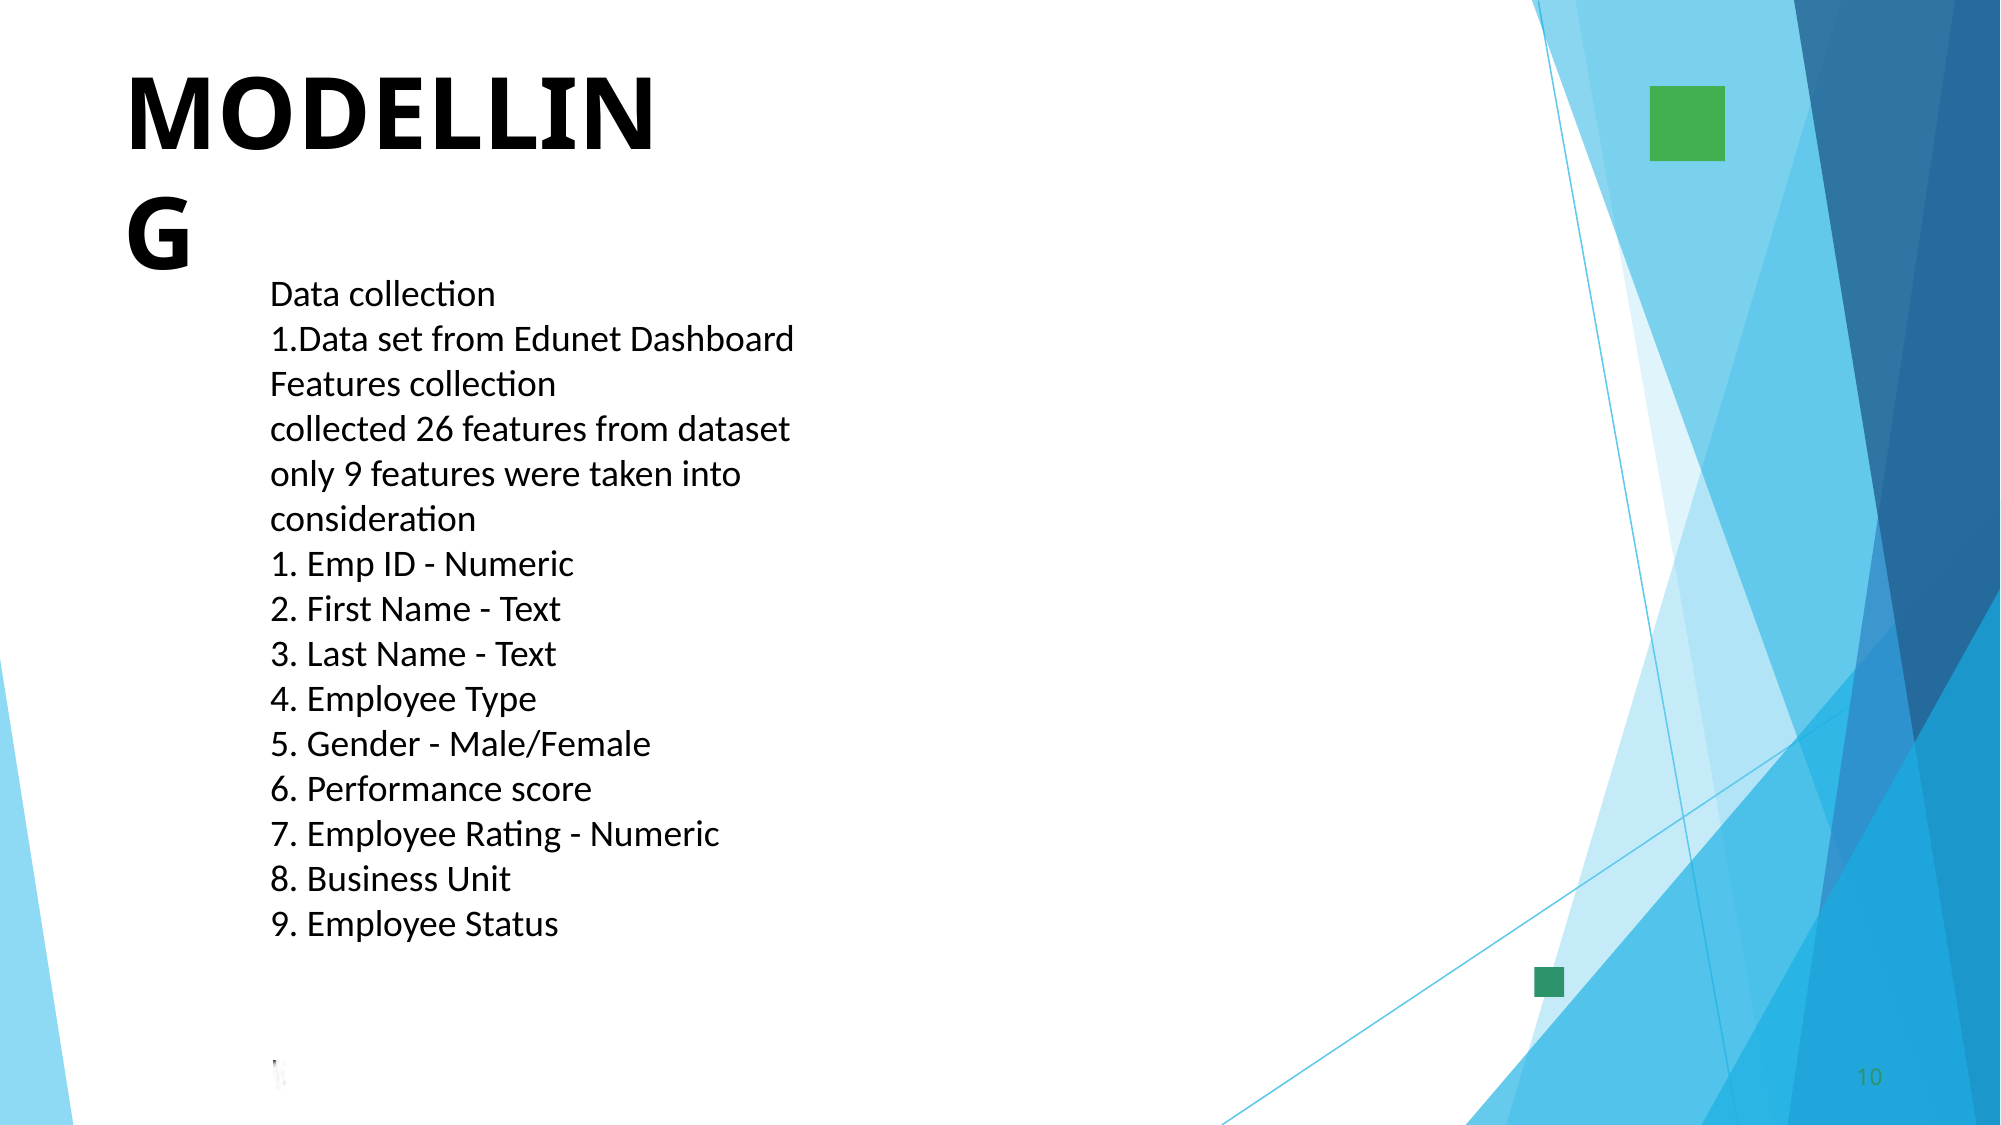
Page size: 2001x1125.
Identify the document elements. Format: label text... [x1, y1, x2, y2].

picture [273, 1060, 287, 1091]
text_box [1849, 1061, 1888, 1095]
text_box [1649, 86, 1725, 162]
text_box Data collection 1.Data set from Edunet Dashboard Features collection collected 26 features from dataset only 9 features were taken into consideration 1. Emp ID - Numeric 2. First Name - Text 3. Last Name - Text 4. Employee Type 5. Gender - Male/Female 6. Performance score 7. Employee Rating - Numeric 8. Business Unit 9. Employee Status [255, 261, 922, 952]
text_box [1534, 967, 1565, 997]
text_box MODELLING [121, 47, 664, 290]
